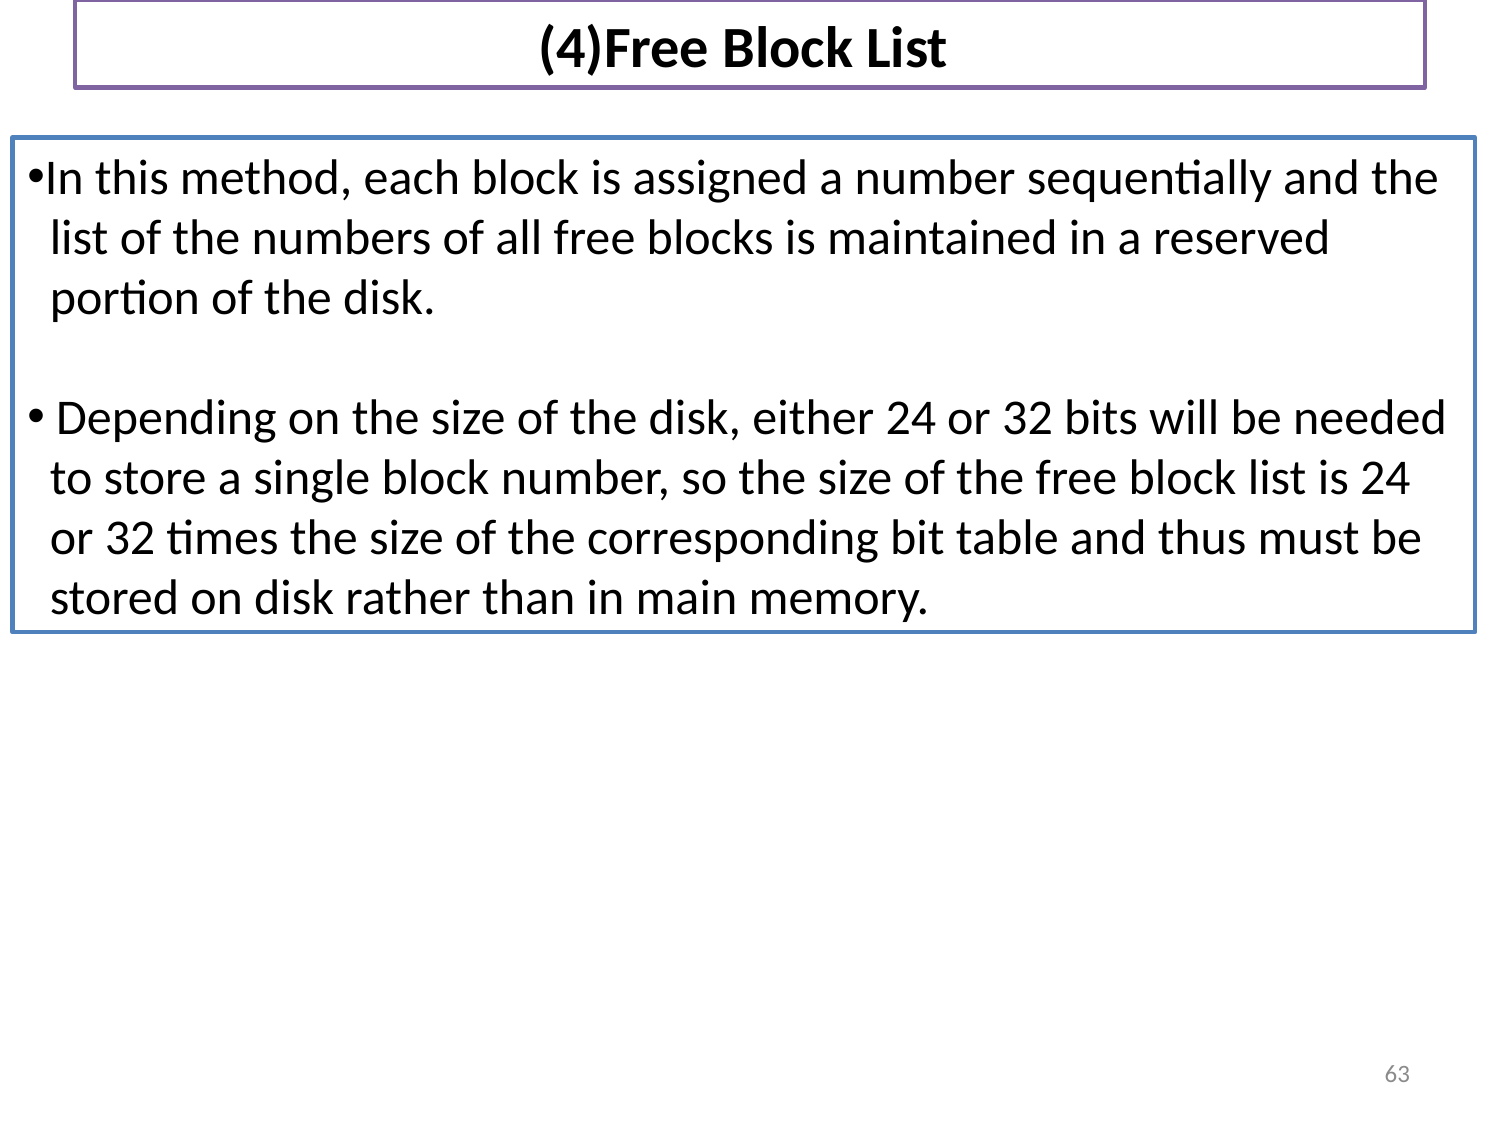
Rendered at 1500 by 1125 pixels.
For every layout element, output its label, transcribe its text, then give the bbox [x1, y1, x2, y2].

text_box In this method, each block is assigned a number sequentially and the list of the numbers of all free blocks is maintained in a reserved portion of the disk. Depending on the size of the disk, either 24 or 32 bits will be needed to store a single block number, so the size of the free block list is 24 or 32 times the size of the corresponding bit table and thus must be stored on disk rather than in main memory. [10, 135, 1477, 634]
slide_number 63 [1074, 1042, 1425, 1103]
title (4)Free Block List [73, 0, 1427, 90]
